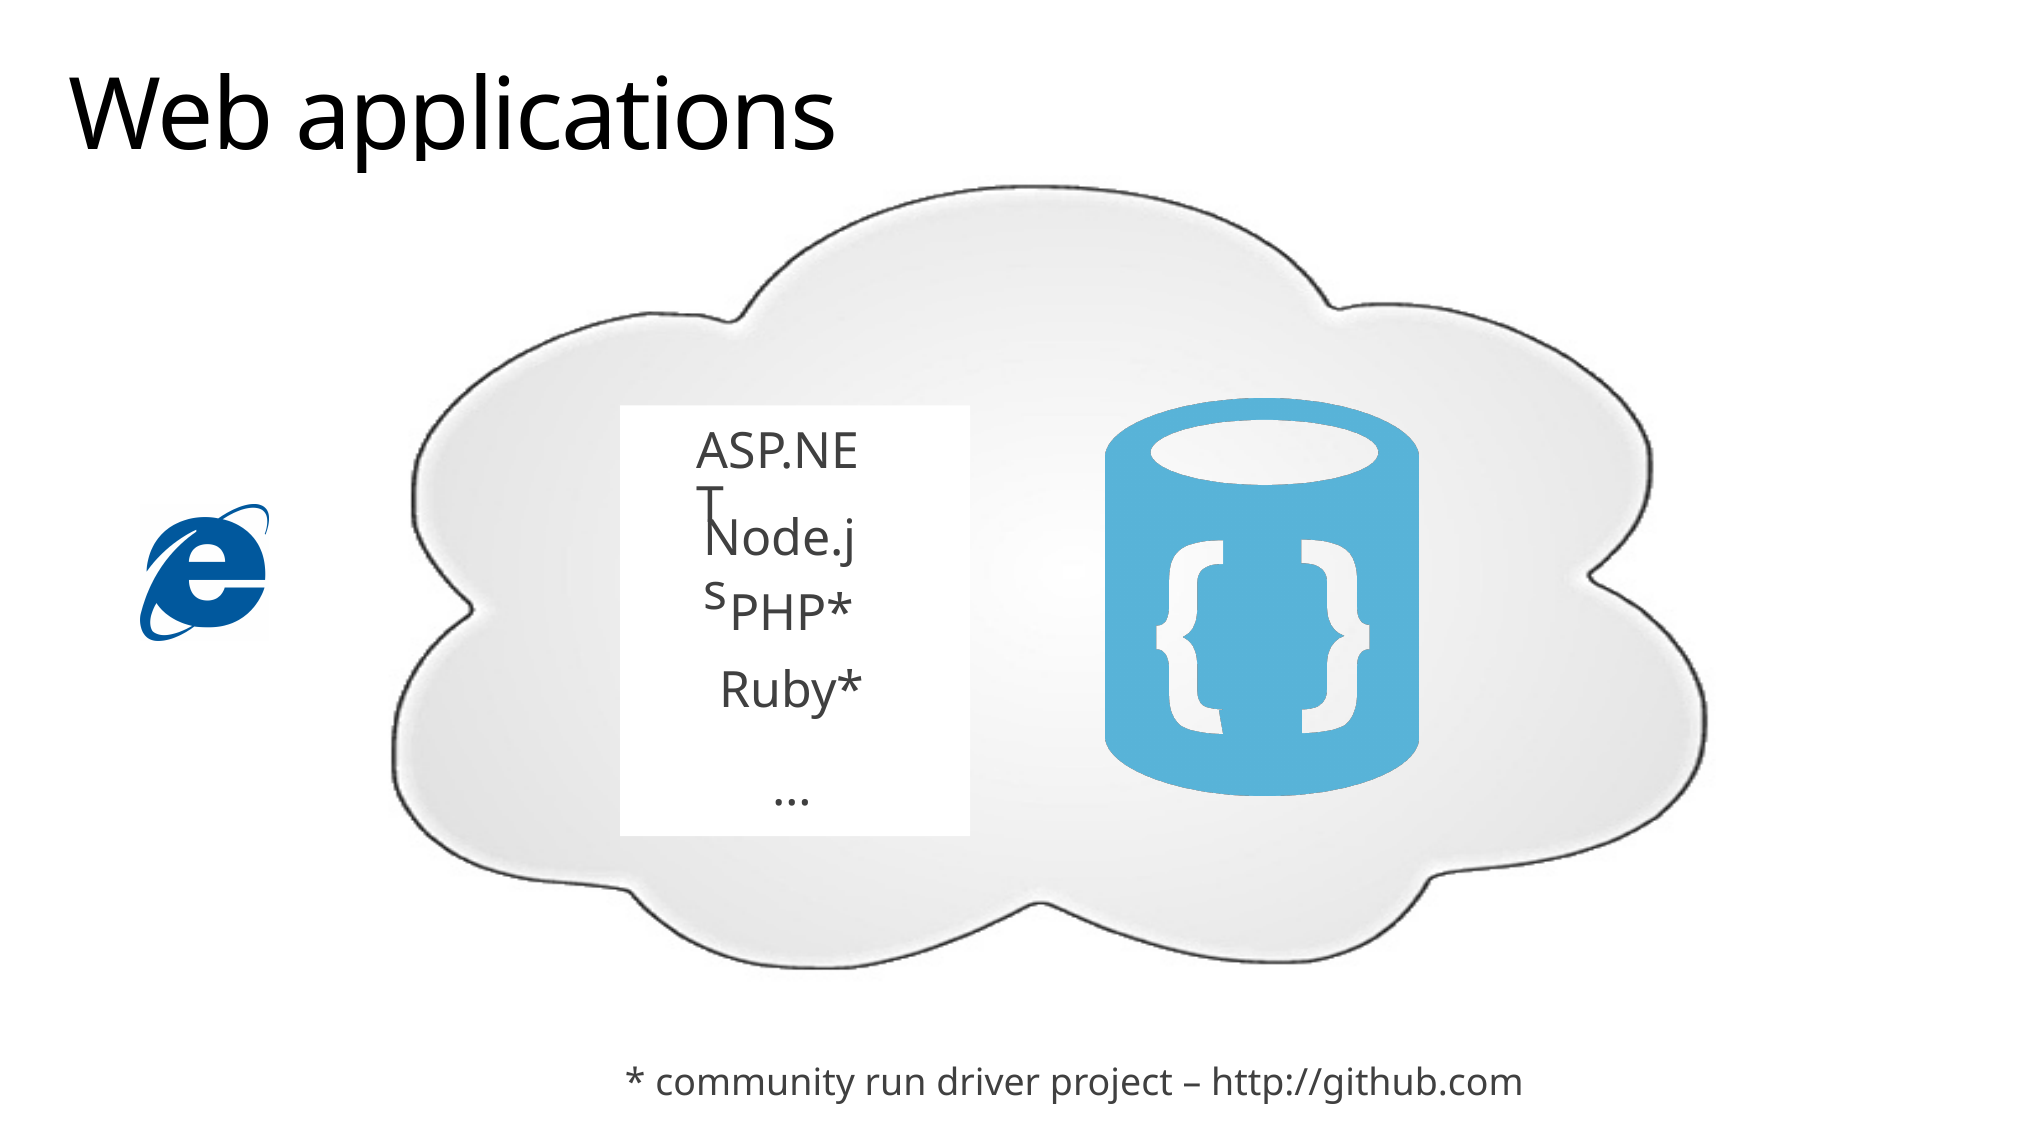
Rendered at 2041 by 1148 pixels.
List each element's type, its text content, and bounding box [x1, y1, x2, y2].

picture [139, 504, 270, 641]
title Web applications [45, 48, 1996, 199]
text_box * community run driver project – http://github.com [595, 1042, 1555, 1124]
picture [369, 160, 1733, 985]
